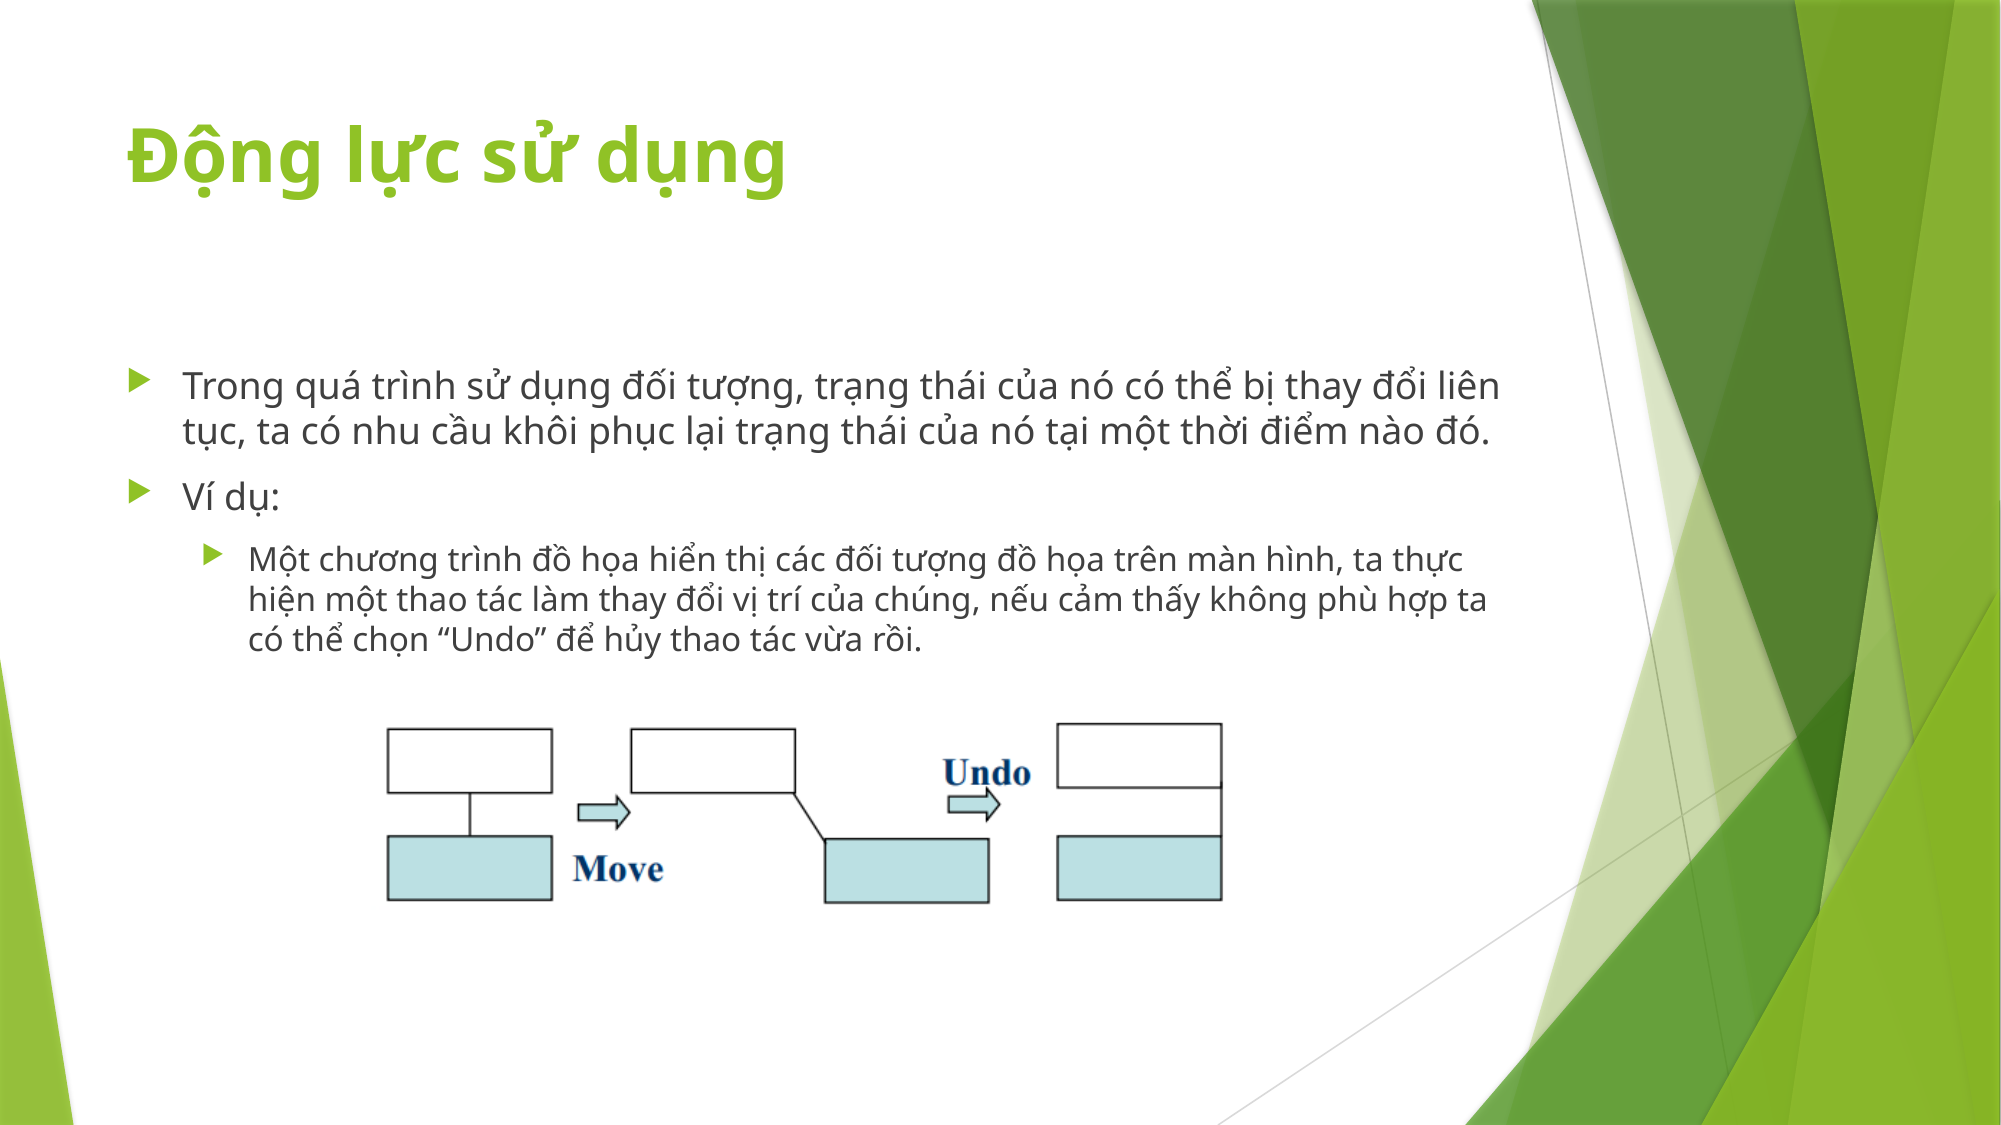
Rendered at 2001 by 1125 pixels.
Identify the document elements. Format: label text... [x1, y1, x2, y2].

picture [370, 715, 1236, 911]
title Động lực sử dụng [111, 99, 1522, 317]
list Trong quá trình sử dụng đối tượng, trạng thái của nó có thể bị thay đổi liên tục, ta có nhu cầu khôi phục lại trạng thái của nó tại một thời điểm nào đó. Ví dụ: Một chương trình đồ họa hiển thị các đối tượng đồ họa trên màn hình, ta thực hiện một thao tác làm thay đổi vị trí của chúng, nếu cảm thấy không phù hợp ta có thể chọn “Undo” để hủy thao tác vừa rồi. [111, 354, 1522, 992]
